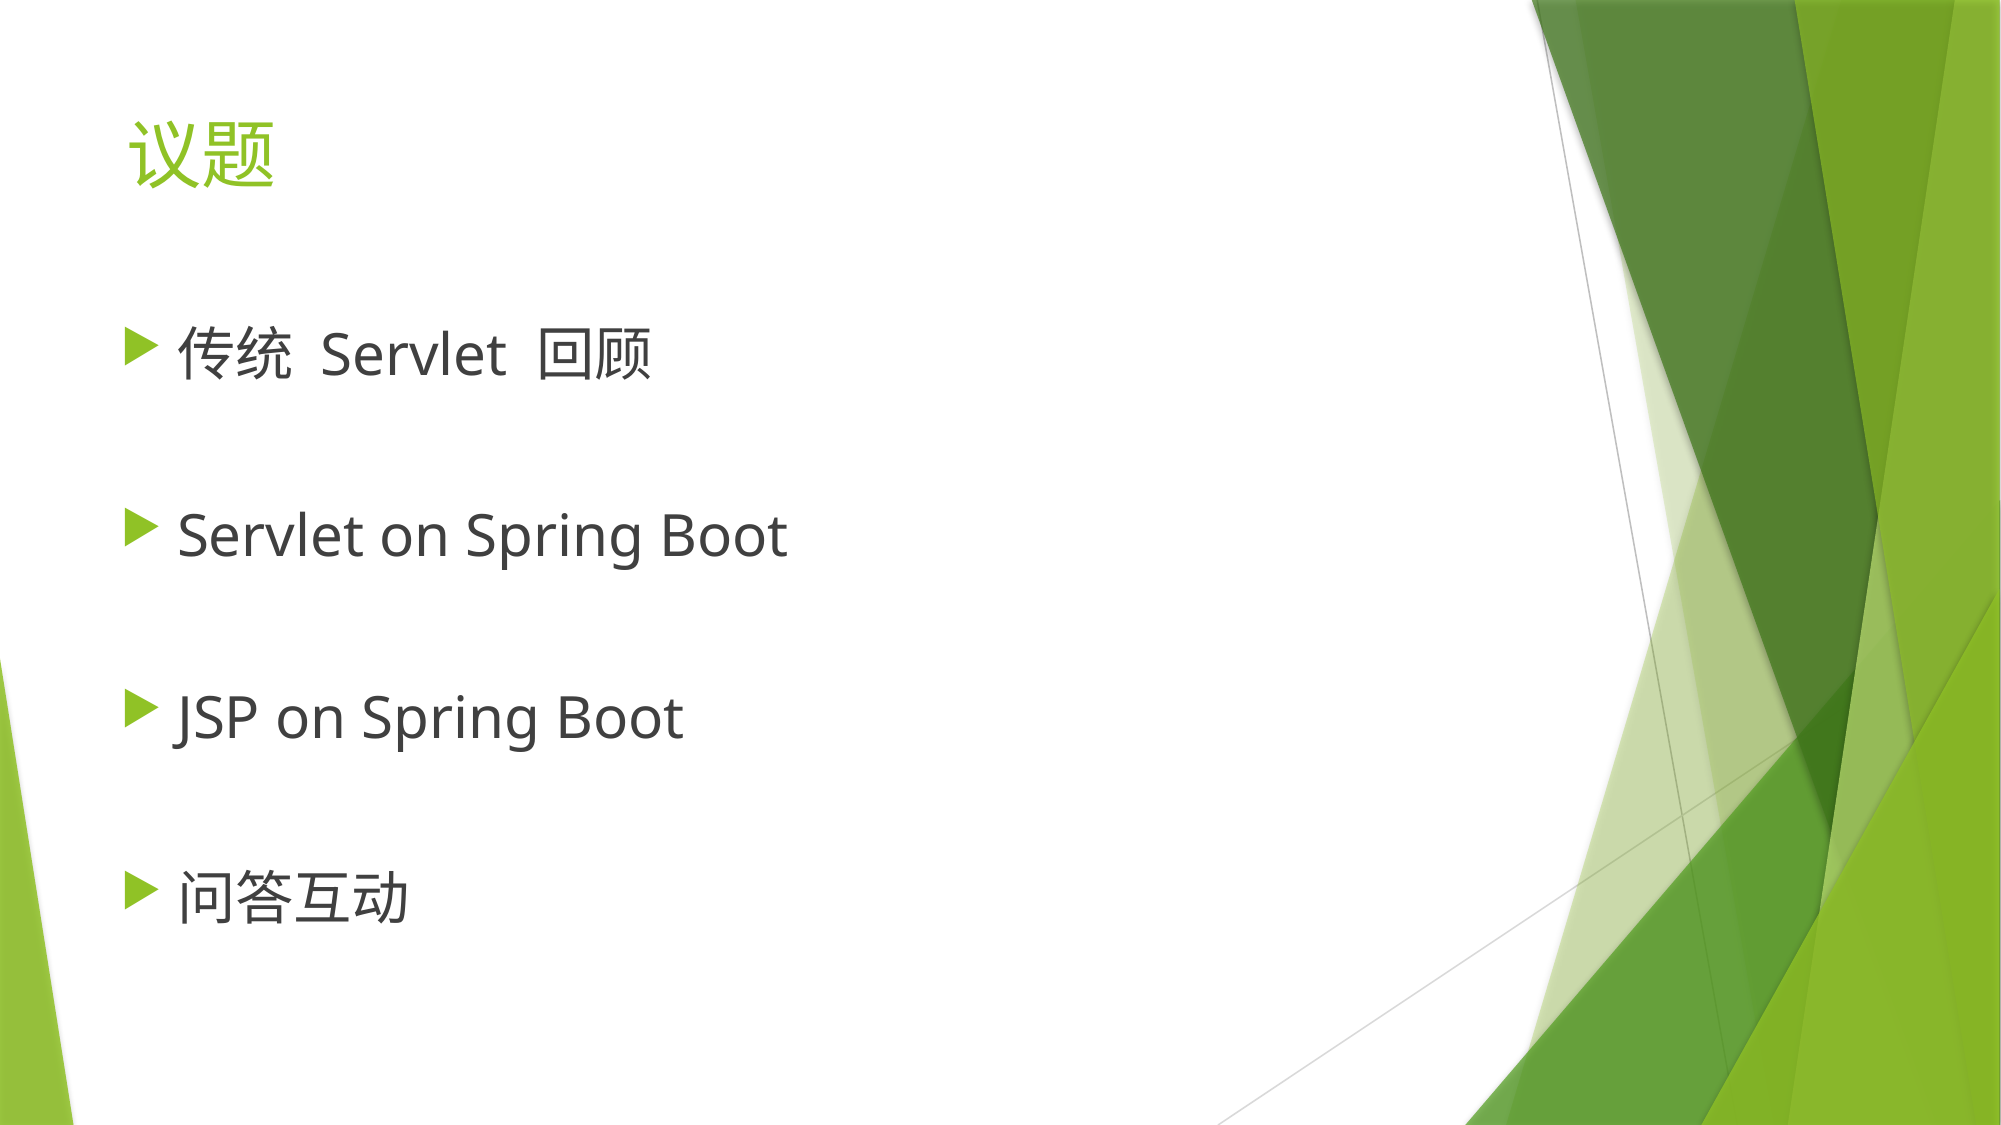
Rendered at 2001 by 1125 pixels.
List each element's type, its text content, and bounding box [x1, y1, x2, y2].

list 传统 Servlet 回顾 Servlet on Spring Boot JSP on Spring Boot 问答互动 [105, 309, 1516, 1042]
title 议题 [111, 99, 1522, 317]
